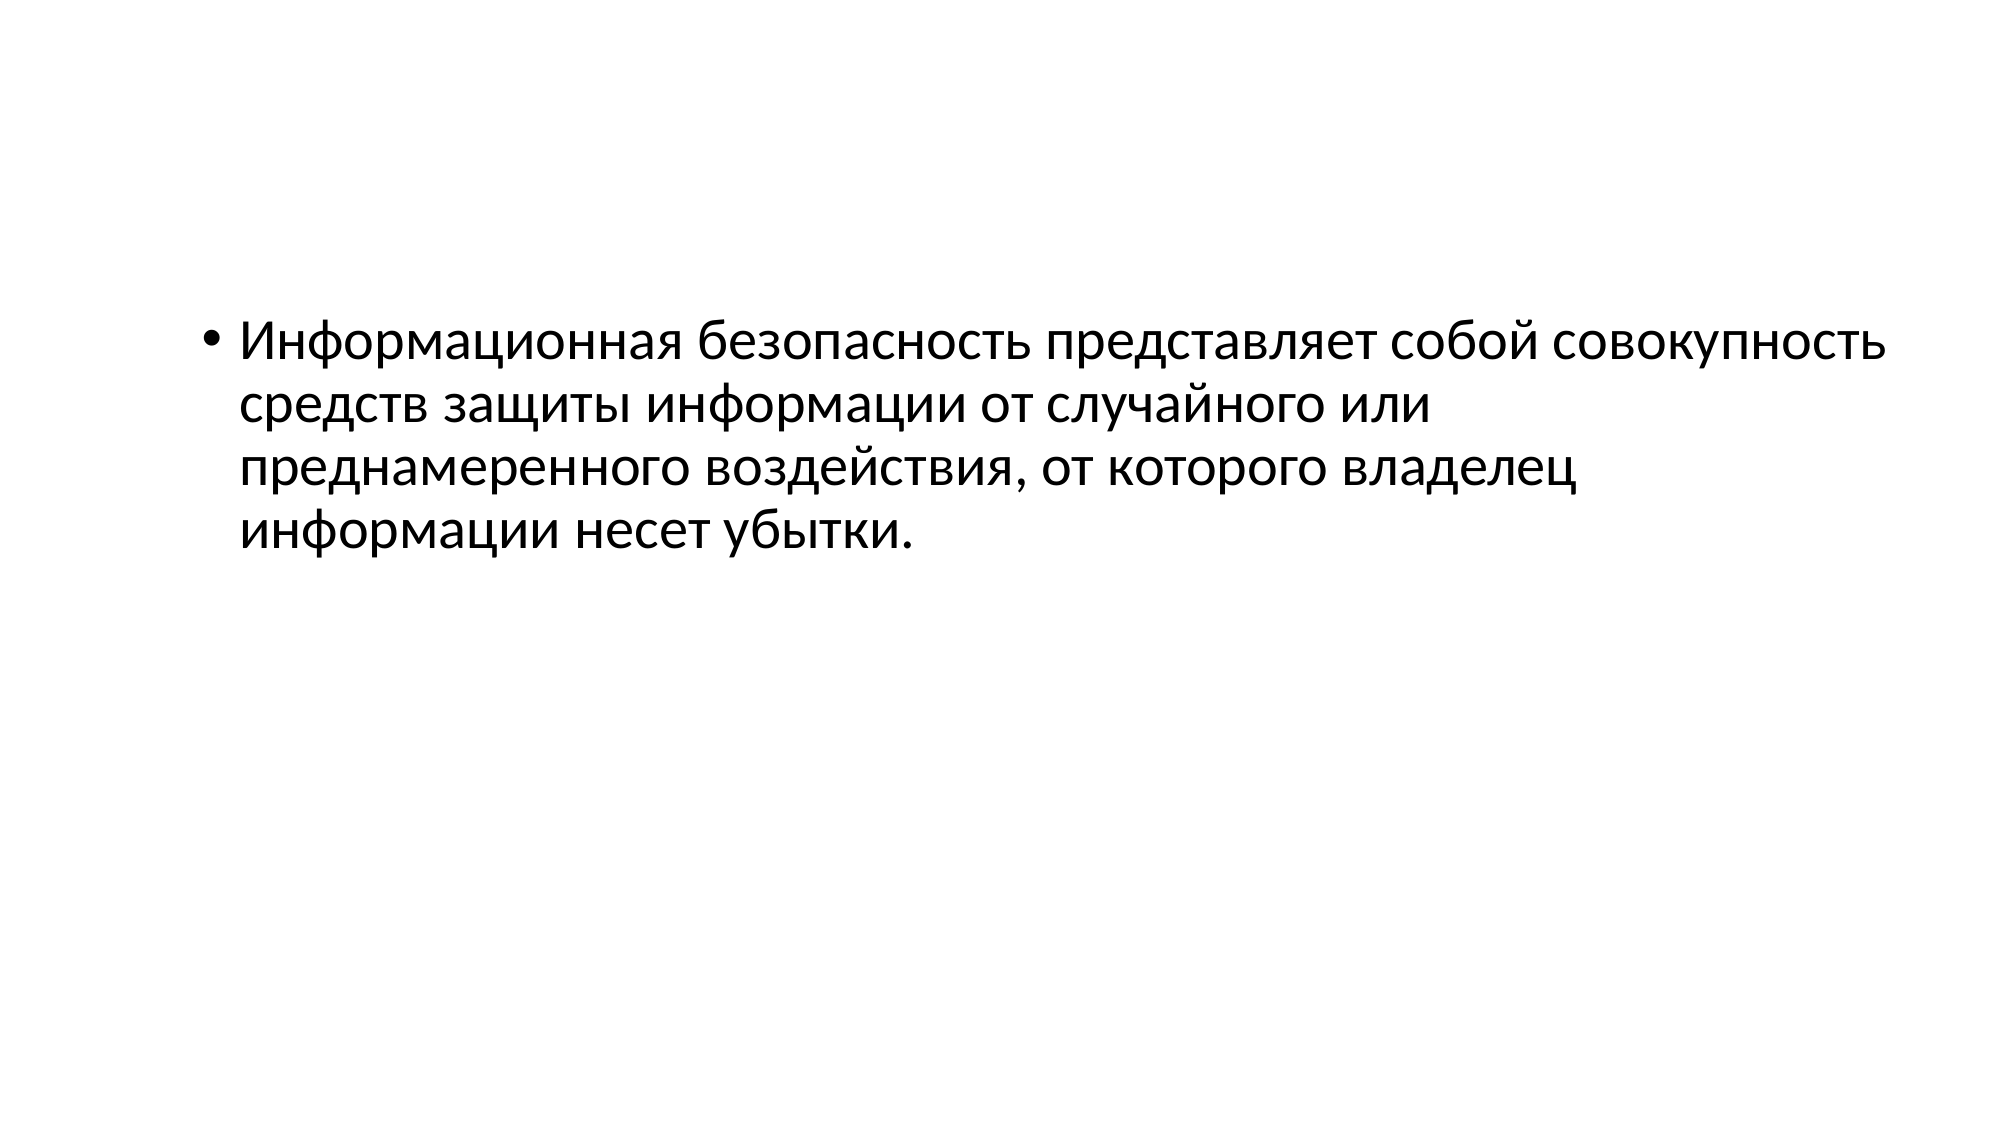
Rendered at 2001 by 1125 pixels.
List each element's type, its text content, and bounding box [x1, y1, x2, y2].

list Информационная безопасность представляет собой совокупность средств защиты информации от случайного или преднамеренного воздействия, от которого владелец информации несет убытки. [186, 301, 1912, 1016]
